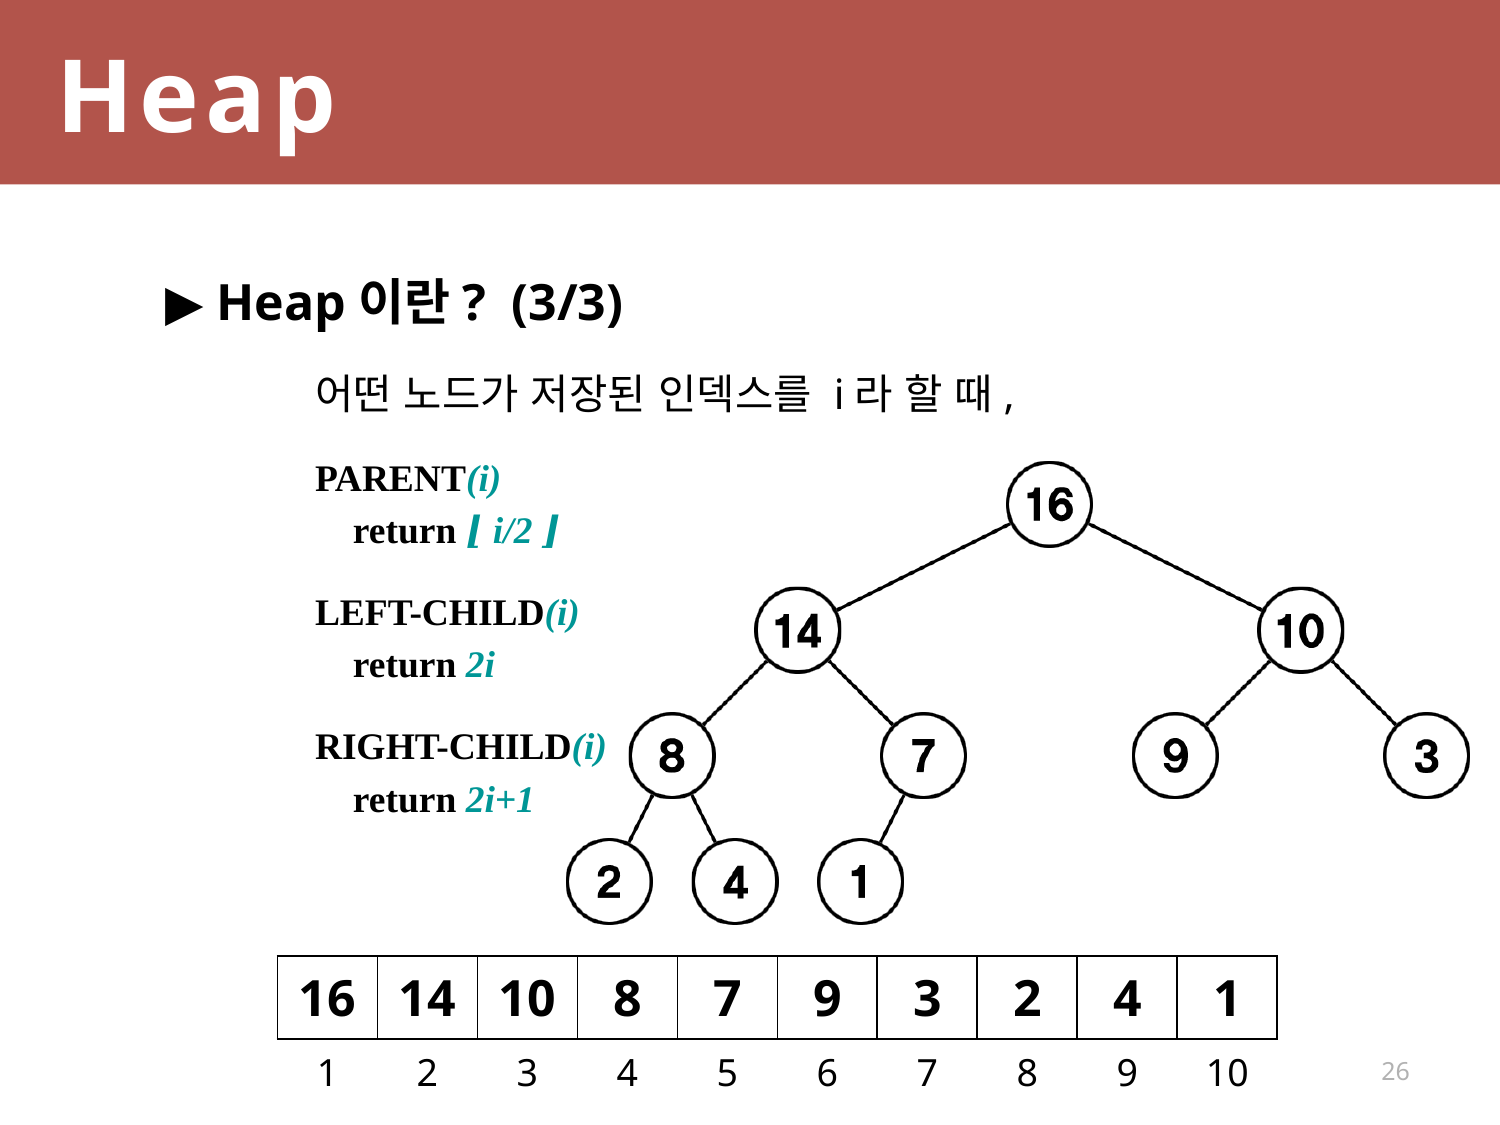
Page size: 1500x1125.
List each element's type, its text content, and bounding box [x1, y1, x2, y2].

table_header 9 [778, 974, 876, 1038]
table_header 8 [578, 974, 677, 1038]
table_header 10 [478, 957, 577, 1038]
table_header 16 [278, 957, 377, 1038]
table_header 2 [978, 974, 1076, 1038]
table_header 3 [878, 974, 976, 1038]
table_cell 1 [278, 1040, 377, 1105]
table_header 14 [378, 957, 477, 1038]
text_box ▶ Heap이란? (3/3) 어떤 노드가 저장된 인덱스를 i라 할 때, PARENT(i) return ⌊ i/2 ⌋ LEFT-CHILD(i) return 2i RIGHT-CHILD(i) return 2i+1 [74, 262, 1425, 1005]
slide_number 26 [1277, 1042, 1425, 1103]
table_header 4 [1078, 974, 1176, 1038]
table_cell 6 [777, 1040, 877, 1105]
table_header 1 [1178, 974, 1276, 1038]
picture [525, 420, 1500, 966]
table_cell 9 [1077, 1040, 1177, 1105]
table_cell 4 [577, 1040, 677, 1105]
table_cell 8 [977, 1040, 1077, 1105]
table_cell 2 [377, 1040, 477, 1105]
table_cell 5 [677, 1040, 777, 1105]
table_header 7 [678, 974, 777, 1038]
text_box Heap [41, 0, 1459, 185]
table_cell 10 [1177, 1040, 1277, 1105]
table_cell 3 [477, 1040, 577, 1105]
table_cell 7 [877, 1040, 977, 1105]
